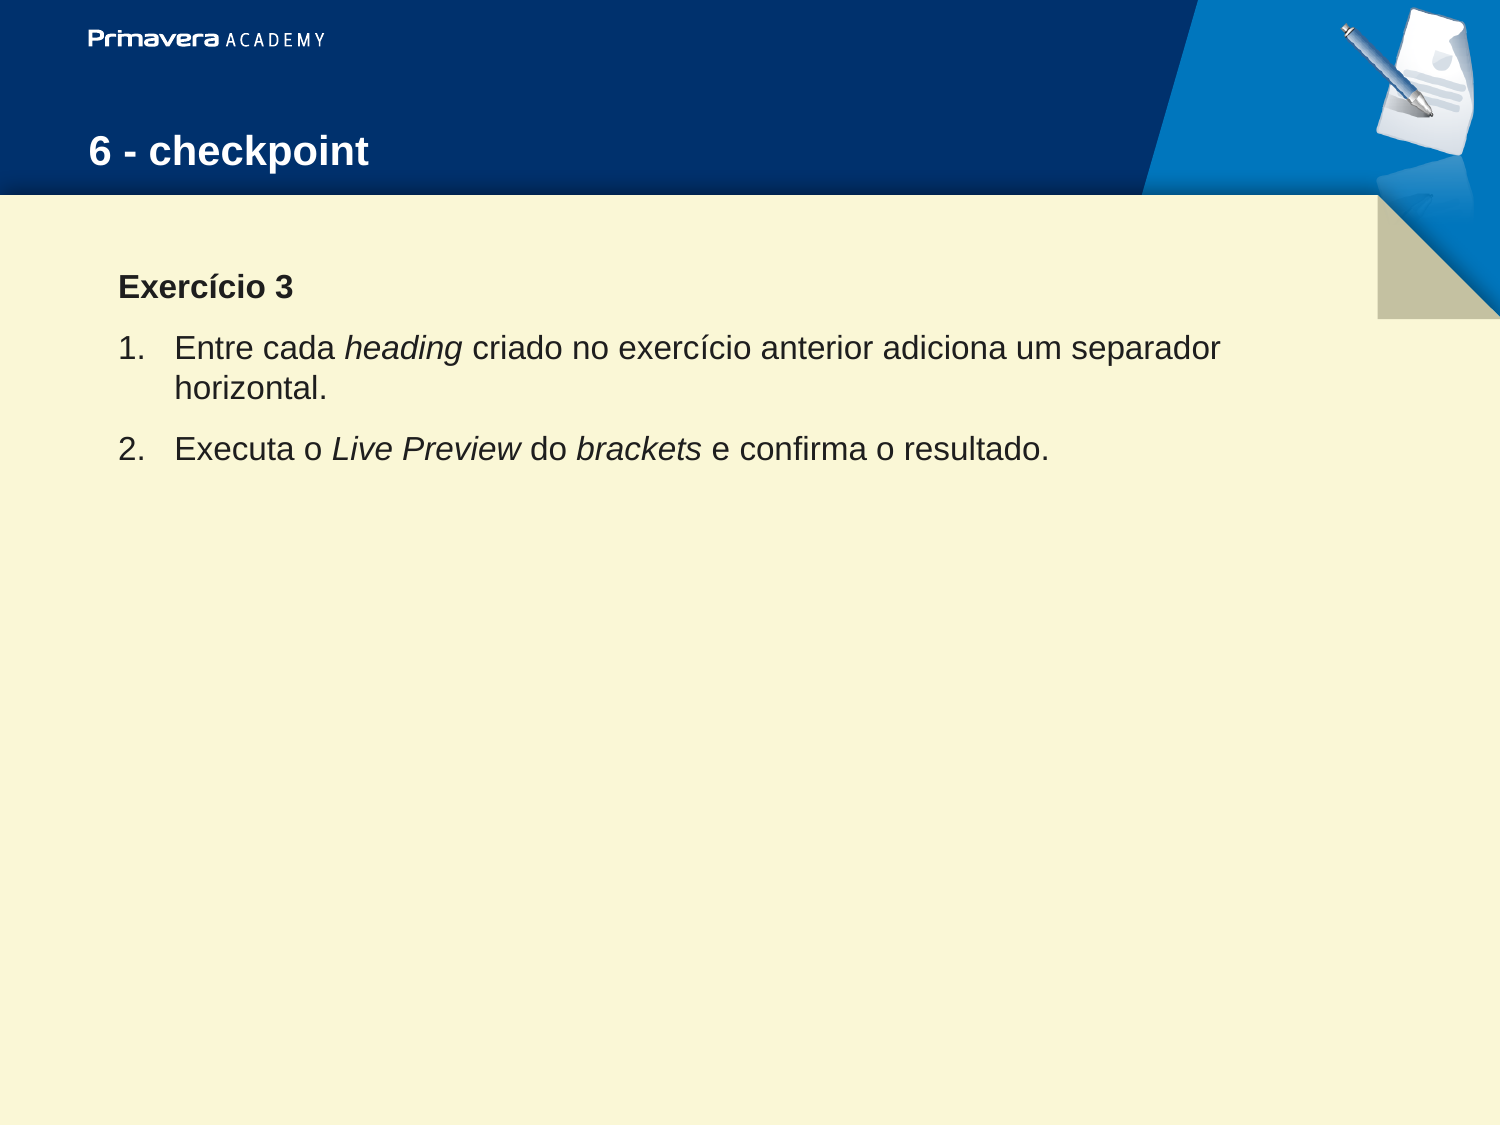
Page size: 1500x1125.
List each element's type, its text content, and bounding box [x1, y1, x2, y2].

list 6 - checkpoint [88, 124, 1335, 184]
list Exercício 3 Entre cada heading criado no exercício anterior adiciona um separador horizontal. Executa o Live Preview do brackets e confirma o resultado. [118, 265, 1378, 1083]
picture [1340, 7, 1475, 225]
